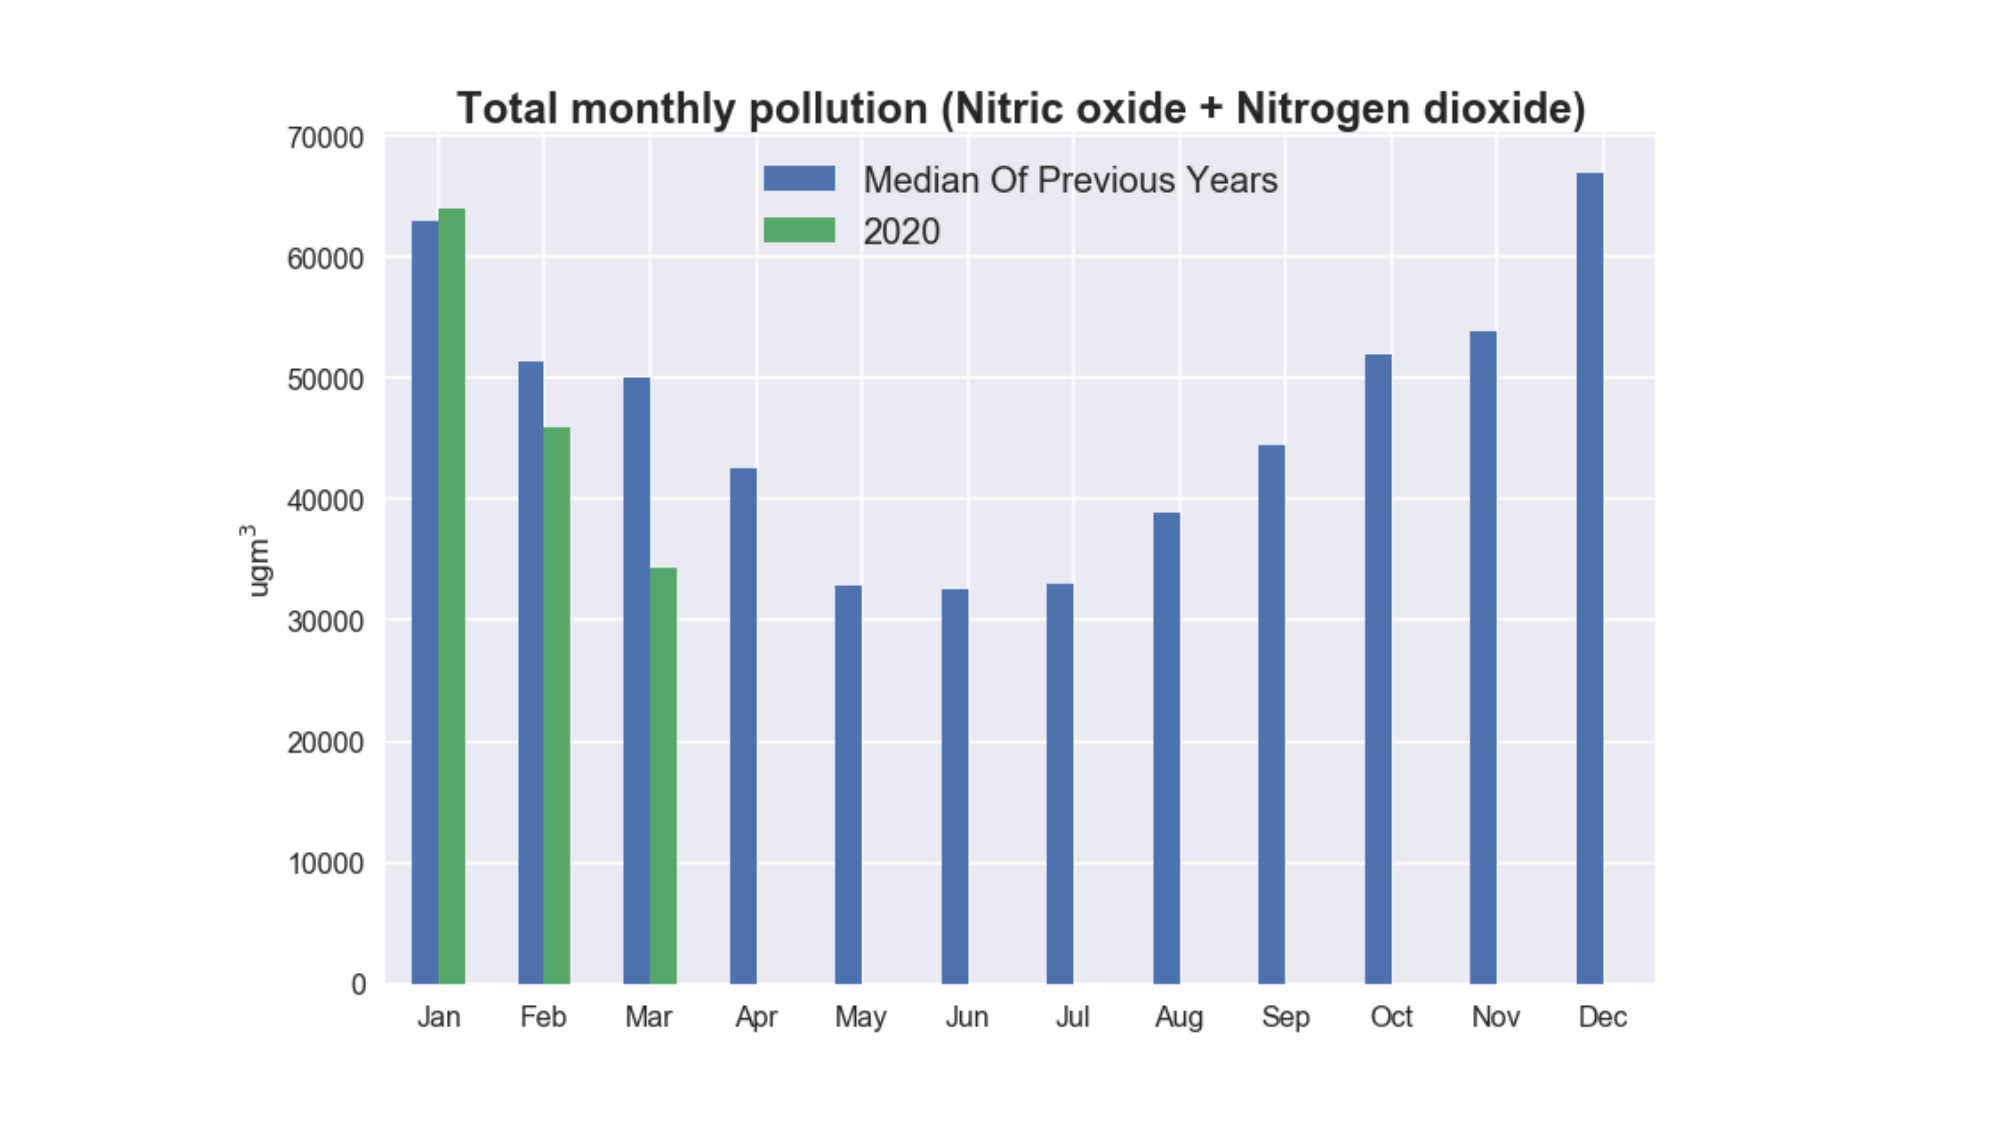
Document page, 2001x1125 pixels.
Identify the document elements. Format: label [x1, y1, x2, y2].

picture [181, 0, 1819, 1125]
